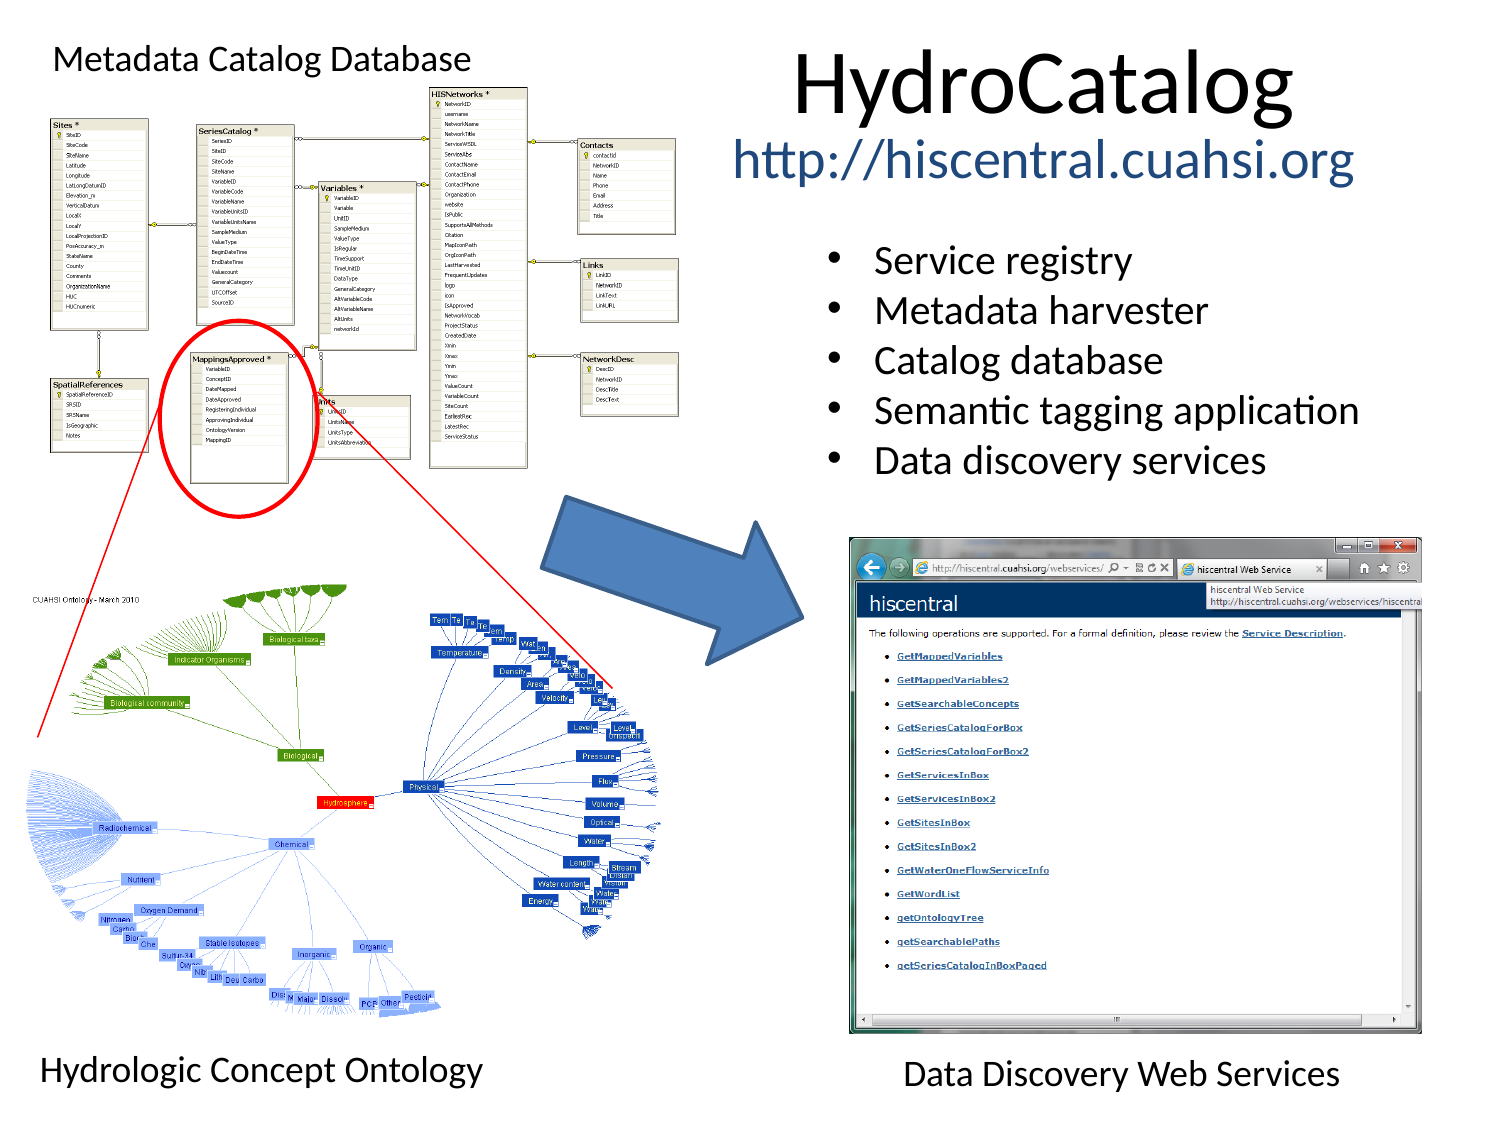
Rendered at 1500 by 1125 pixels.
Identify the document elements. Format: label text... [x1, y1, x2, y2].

picture [24, 574, 666, 1019]
picture [49, 87, 679, 484]
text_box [37, 320, 613, 738]
picture [849, 537, 1422, 1034]
text_box Hydrologic Concept Ontology [24, 1037, 600, 1098]
text_box Data Discovery Web Services [888, 1042, 1377, 1102]
text_box [616, 511, 805, 667]
text_box Service registry Metadata harvester Catalog database Semantic tagging application Data discovery services [812, 224, 1425, 490]
text_box Metadata Catalog Database [37, 26, 513, 87]
title HydroCatalog http://hiscentral.cuahsi.org [662, 24, 1425, 213]
